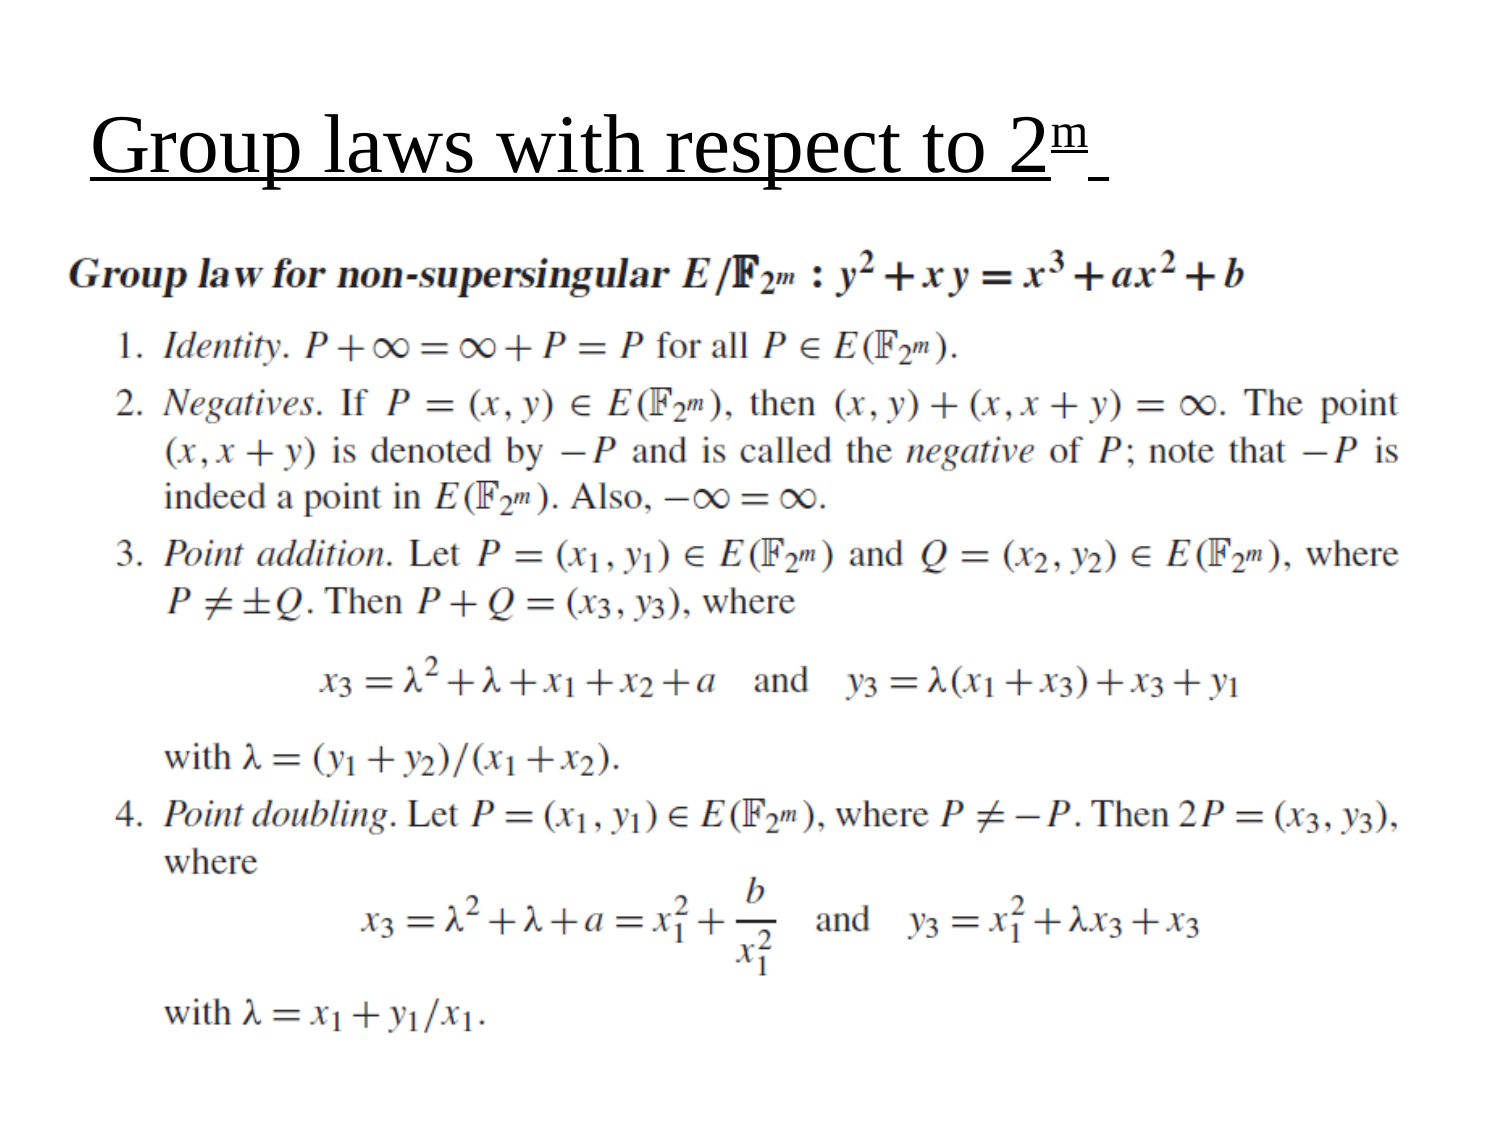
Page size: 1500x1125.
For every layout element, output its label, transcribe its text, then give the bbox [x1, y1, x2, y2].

title Group laws with respect to 2m [74, 44, 1426, 233]
picture [37, 237, 1463, 1038]
